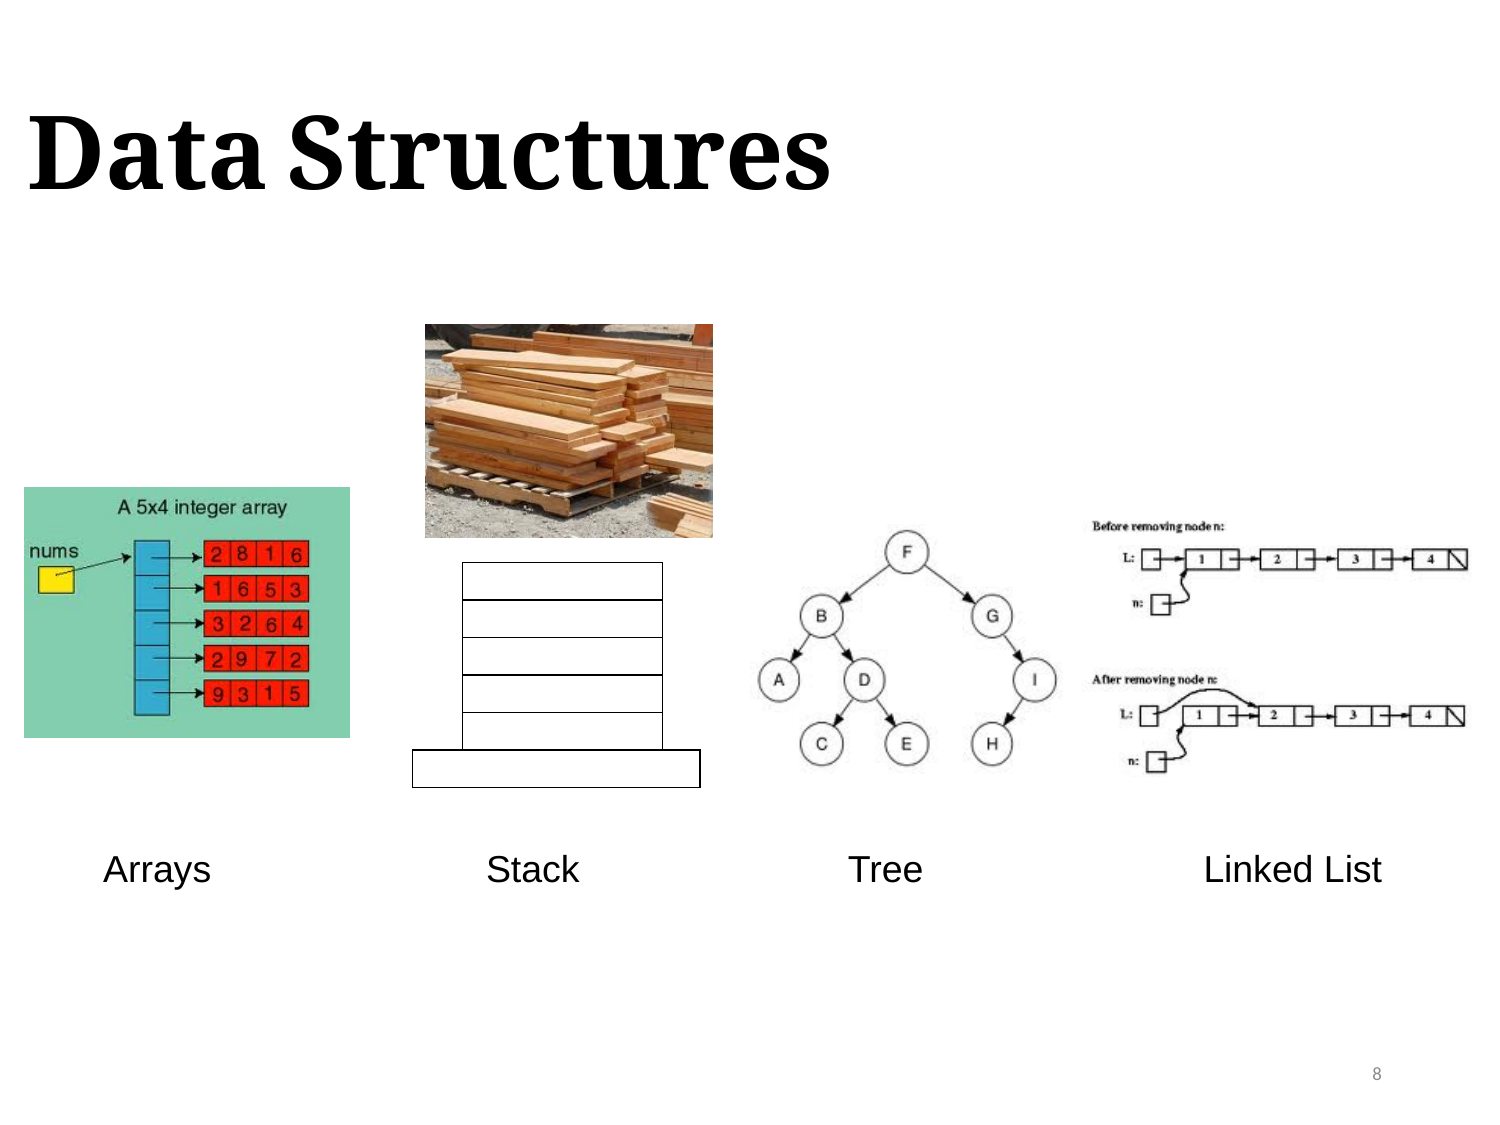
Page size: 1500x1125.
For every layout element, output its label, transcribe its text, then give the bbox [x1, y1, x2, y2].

text_box [462, 600, 663, 638]
text_box Linked List [1188, 837, 1398, 898]
picture [24, 487, 350, 738]
title Data Structures [12, 62, 1363, 250]
picture [749, 524, 1063, 774]
text_box [462, 713, 663, 750]
picture [1070, 509, 1488, 788]
text_box Arrays [88, 837, 227, 898]
text_box Tree [833, 837, 939, 898]
text_box [462, 562, 663, 600]
text_box [462, 675, 663, 713]
picture [424, 324, 713, 538]
text_box Stack [471, 837, 595, 898]
slide_number 8 [1059, 1042, 1397, 1103]
text_box [412, 750, 700, 788]
text_box [462, 638, 663, 675]
